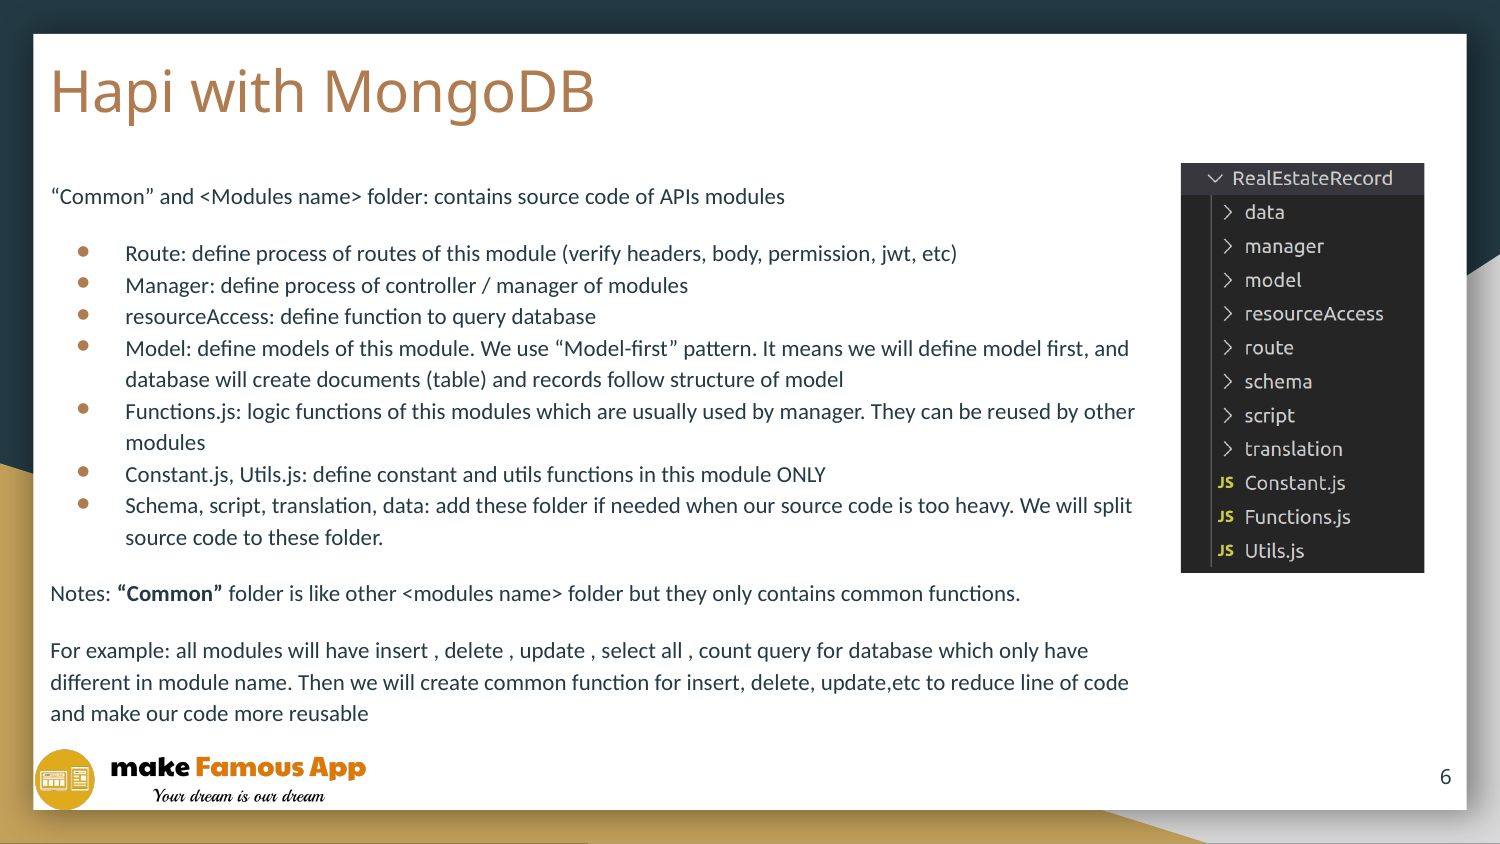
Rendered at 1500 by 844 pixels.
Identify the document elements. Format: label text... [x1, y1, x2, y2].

picture [35, 745, 383, 810]
list “Common” and <Modules name> folder: contains source code of APIs modules Route: define process of routes of this module (verify headers, body, permission, jwt, etc) Manager: define process of controller / manager of modules resourceAccess: define function to query database Model: define models of this module. We use “Model-first” pattern. It means we will define model first, and database will create documents (table) and records follow structure of model Functions.js: logic functions of this modules which are usually used by manager. They can be reused by other modules Constant.js, Utils.js: define constant and utils functions in this module ONLY Schema, script, translation, data: add these folder if needed when our source code is too heavy. We will split source code to these folder. Notes: “Common” folder is like other <modules name> folder but they only contains common functions. For example: all modules will have insert , delete , update , select all , count query for database which only have different in module name. Then we will create common function for insert, delete, update,etc to reduce line of code and make our code more reusable [35, 163, 1162, 733]
picture [1180, 162, 1425, 573]
title Hapi with MongoDB [34, 35, 1466, 146]
slide_number ‹#› [1376, 745, 1467, 810]
